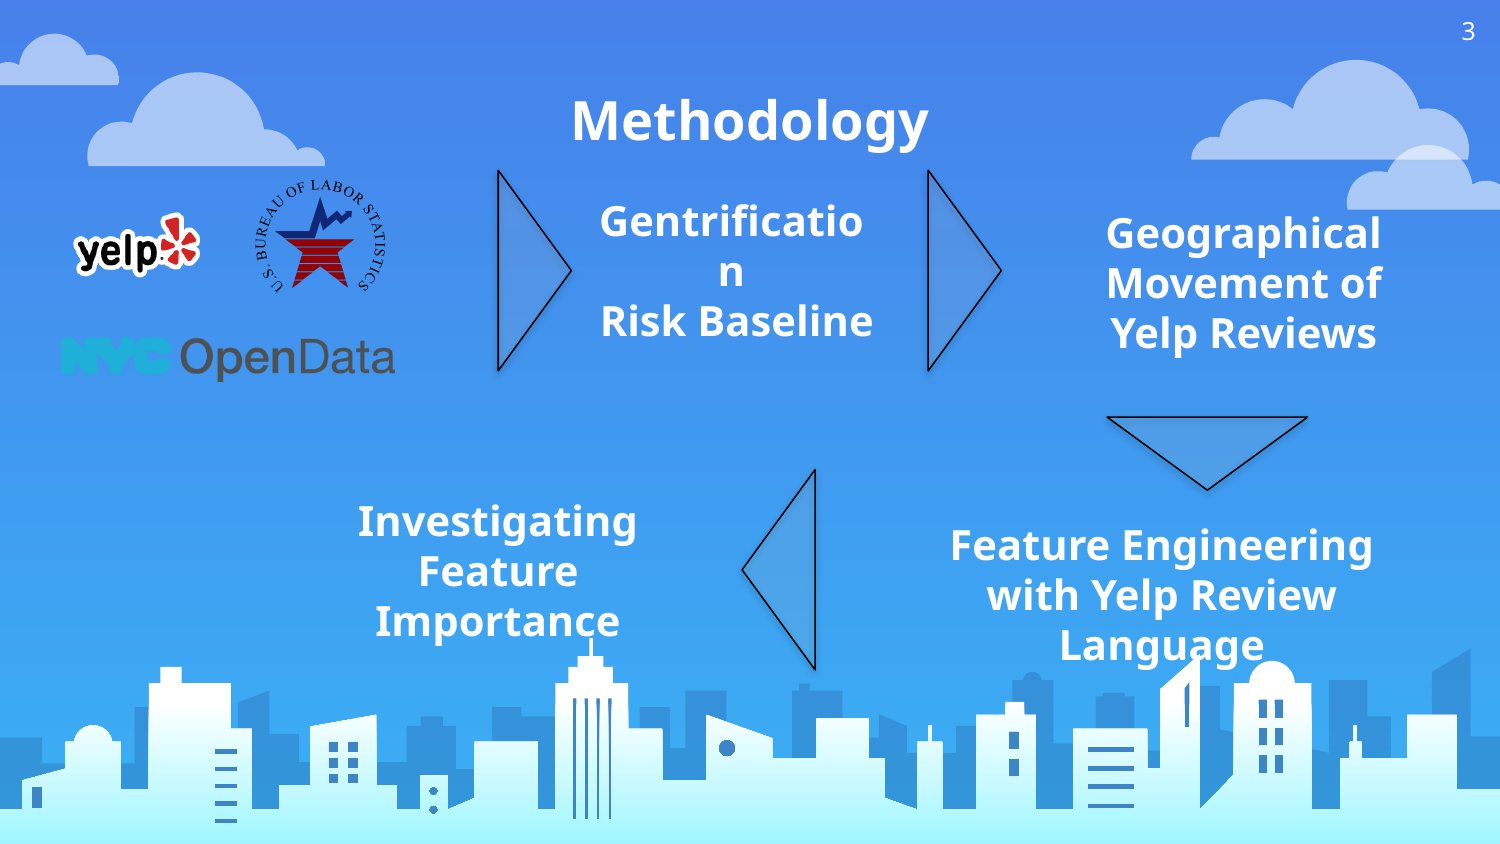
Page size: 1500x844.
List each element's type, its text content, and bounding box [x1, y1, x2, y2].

picture [38, 179, 431, 431]
text_box Investigating Feature Importance [336, 470, 660, 670]
text_box Feature Engineering with Yelp Review Language [891, 494, 1433, 694]
text_box [1106, 416, 1309, 491]
slide_number 3 [1400, 0, 1491, 65]
text_box Gentrification Risk Baseline [571, 170, 892, 370]
text_box [741, 468, 816, 671]
text_box [927, 169, 1002, 372]
title Methodology [139, 64, 1361, 174]
text_box [497, 169, 571, 372]
text_box Geographical Movement of Yelp Reviews [1086, 182, 1401, 383]
